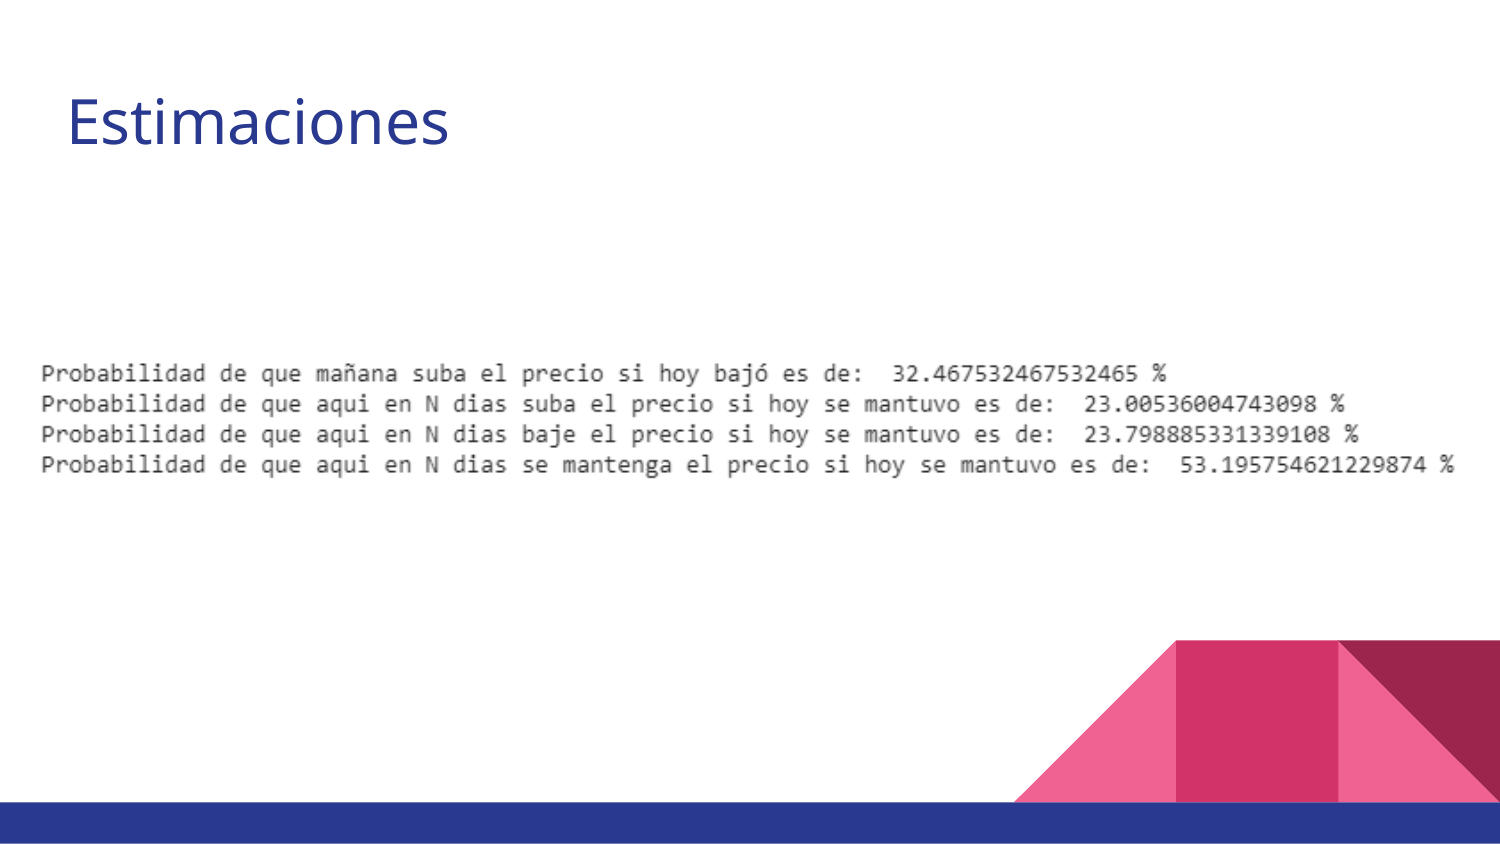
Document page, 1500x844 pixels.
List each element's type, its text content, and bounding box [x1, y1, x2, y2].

picture [31, 354, 1469, 489]
title Estimaciones [51, 67, 1449, 167]
